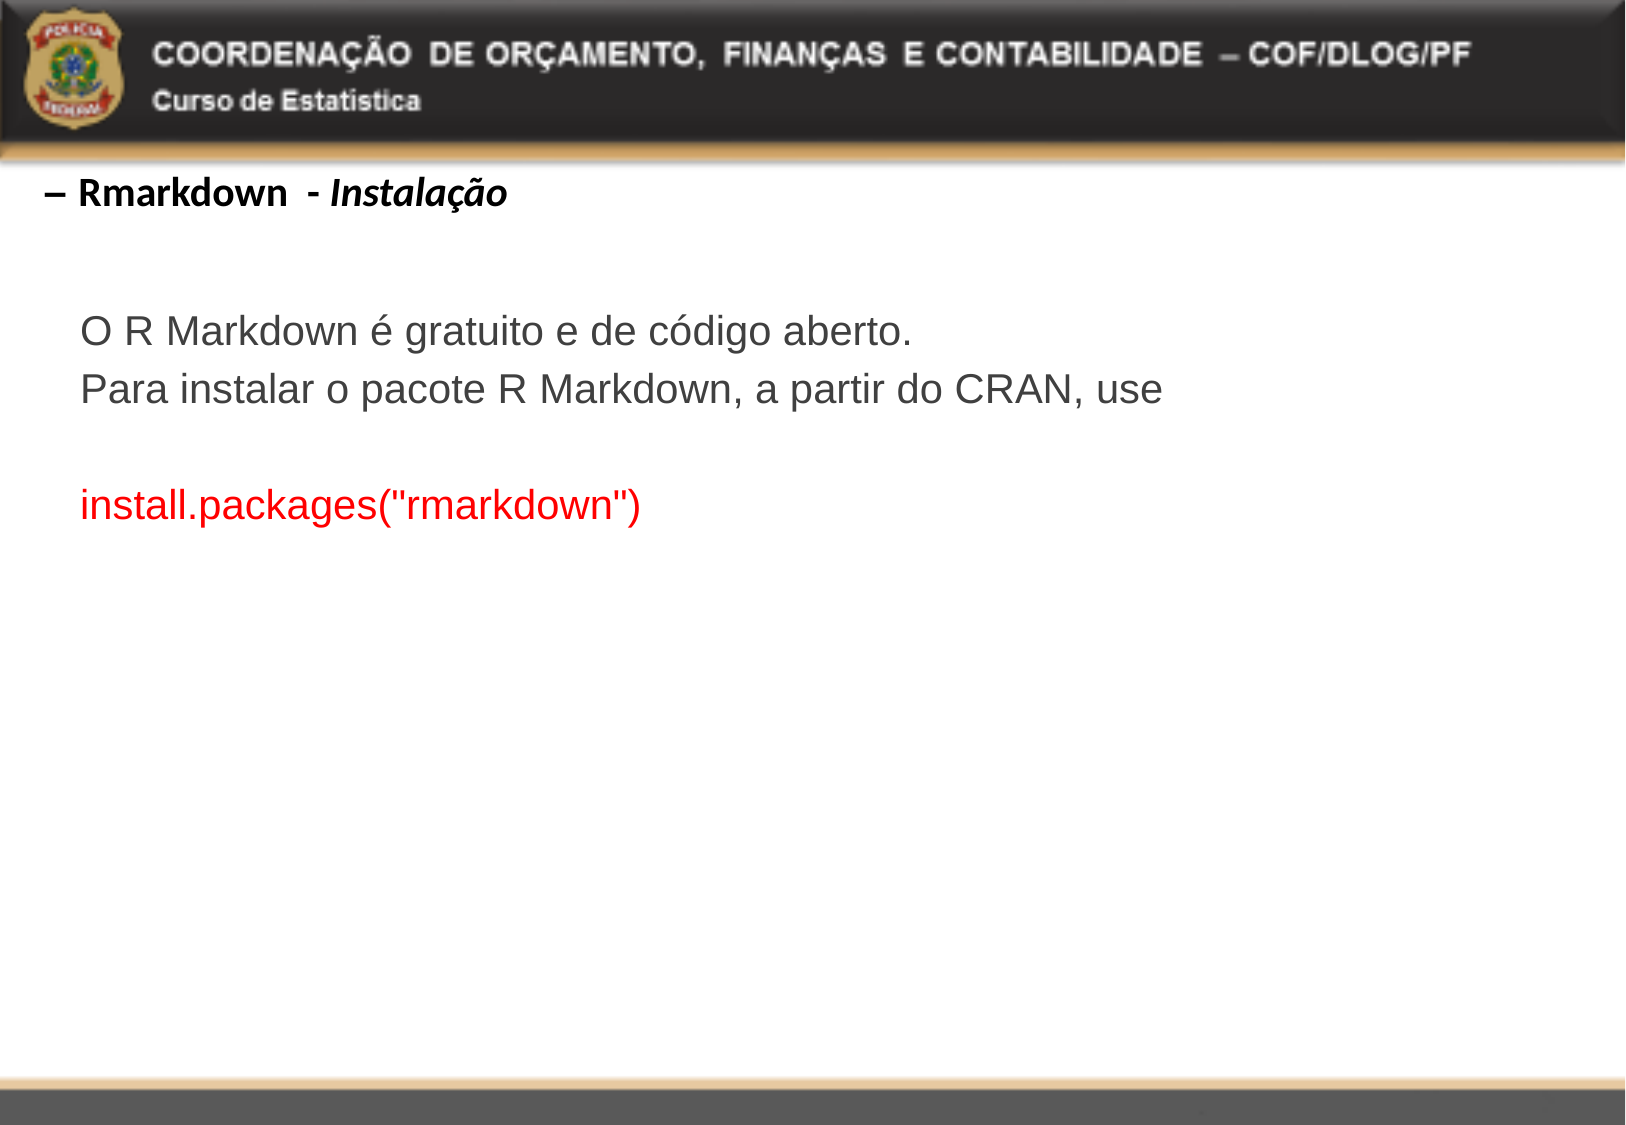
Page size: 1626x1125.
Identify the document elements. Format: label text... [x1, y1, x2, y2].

title – Rmarkdown - Instalação [28, 157, 1625, 233]
list O R Markdown é gratuito e de código aberto. Para instalar o pacote R Markdown, a partir do CRAN, use install.packages("rmarkdown") [65, 237, 1552, 981]
text_box [578, 152, 609, 157]
picture [0, 0, 1626, 1125]
